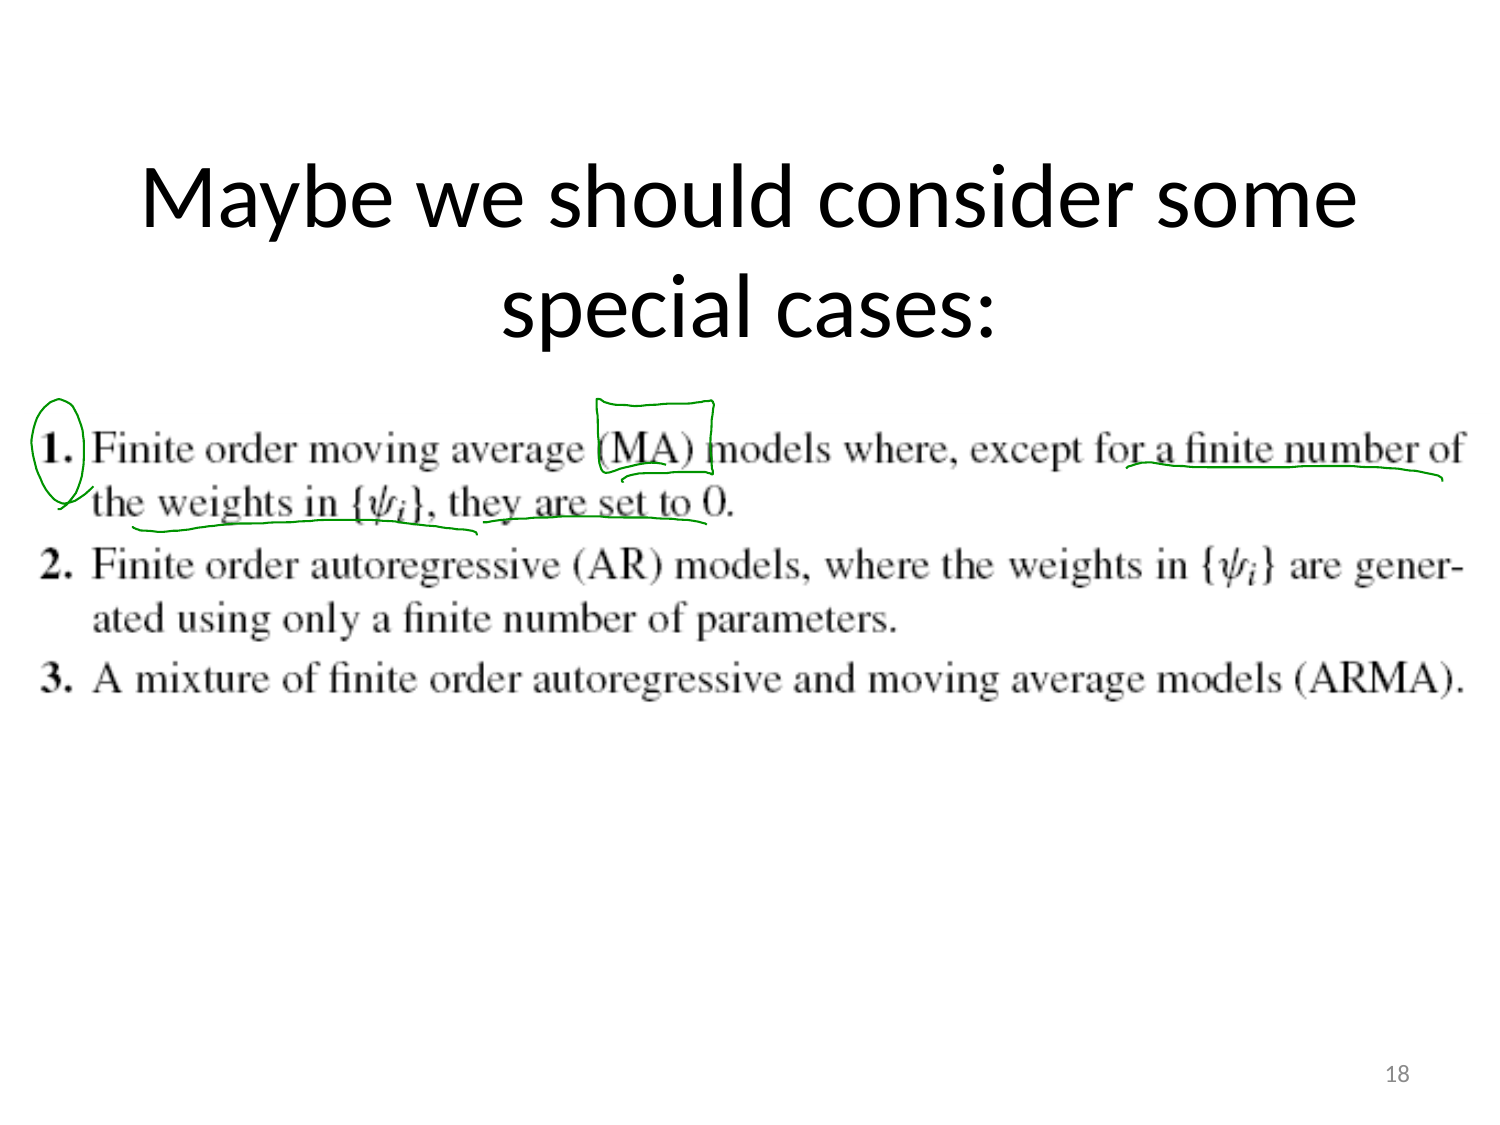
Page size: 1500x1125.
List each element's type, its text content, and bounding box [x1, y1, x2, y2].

picture [24, 412, 1490, 738]
text_box [595, 398, 715, 410]
slide_number 18 [1074, 1042, 1425, 1103]
text_box [41, 398, 76, 410]
title Maybe we should consider some special cases: [112, 125, 1388, 367]
